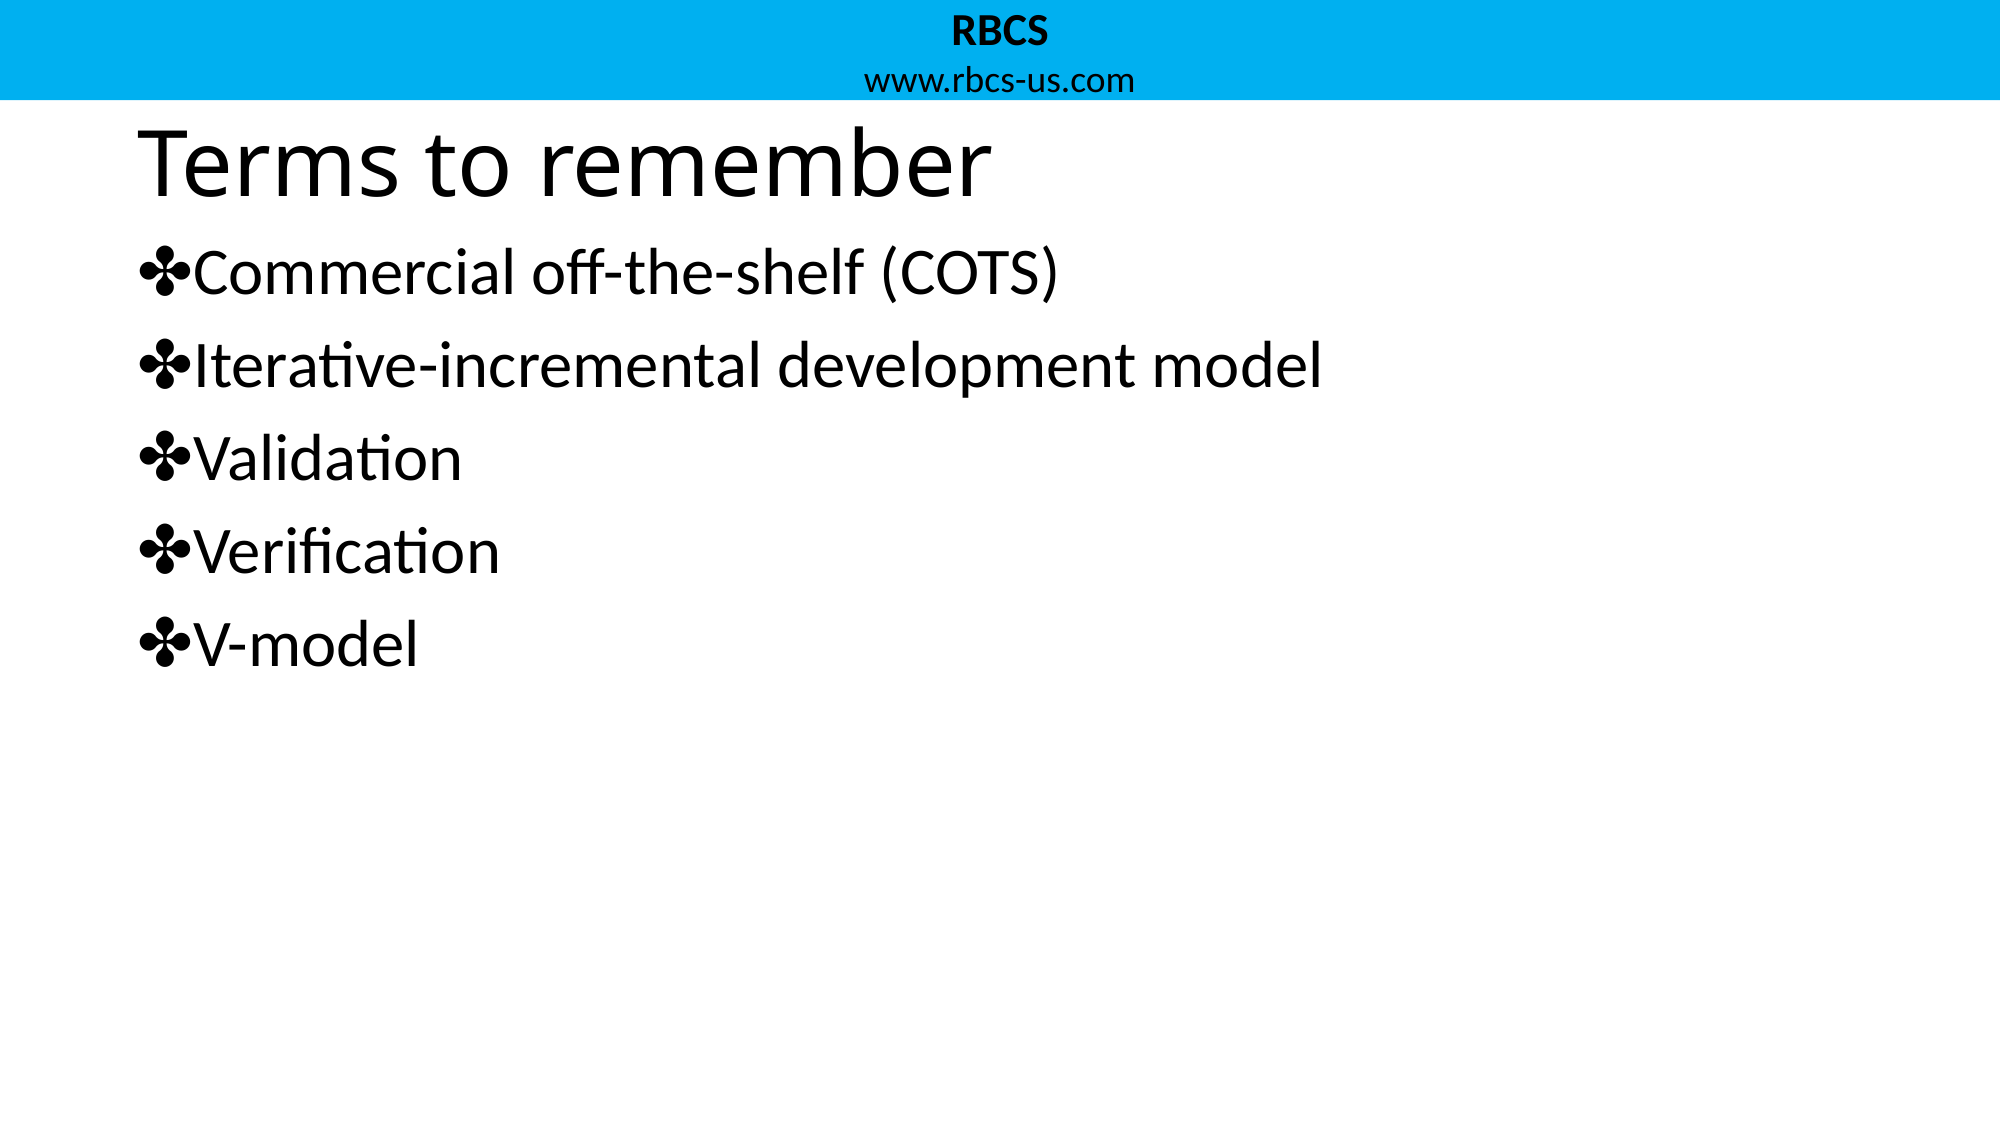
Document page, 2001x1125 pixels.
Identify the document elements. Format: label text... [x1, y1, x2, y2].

title Terms to remember [137, 87, 1863, 237]
list Commercial off-the-shelf (COTS) Iterative-incremental development model Validation Verification V-model [137, 237, 1863, 1125]
